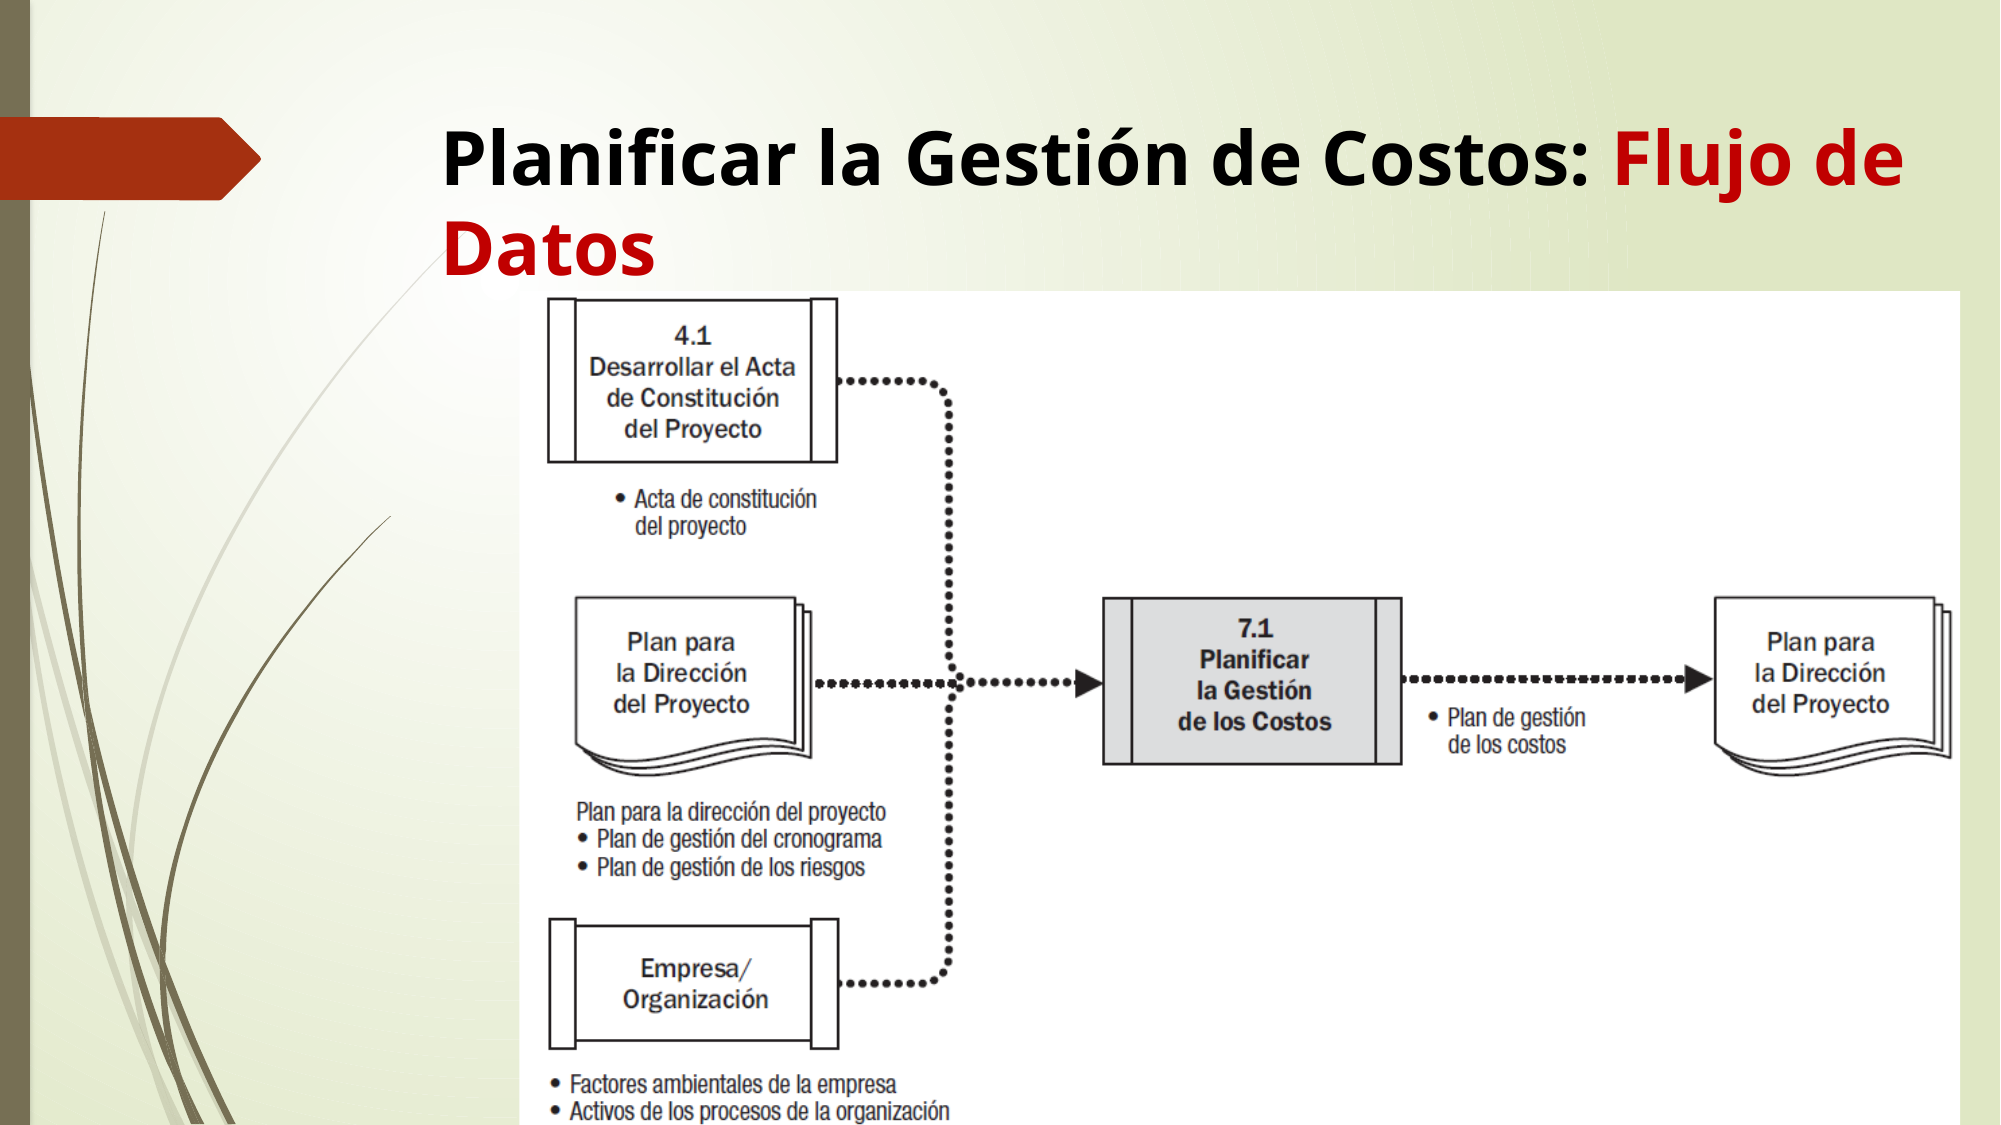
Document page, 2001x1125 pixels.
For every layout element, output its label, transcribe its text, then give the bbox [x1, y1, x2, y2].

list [519, 291, 1961, 1125]
title Planificar la Gestión de Costos: Flujo de Datos [425, 102, 1935, 313]
